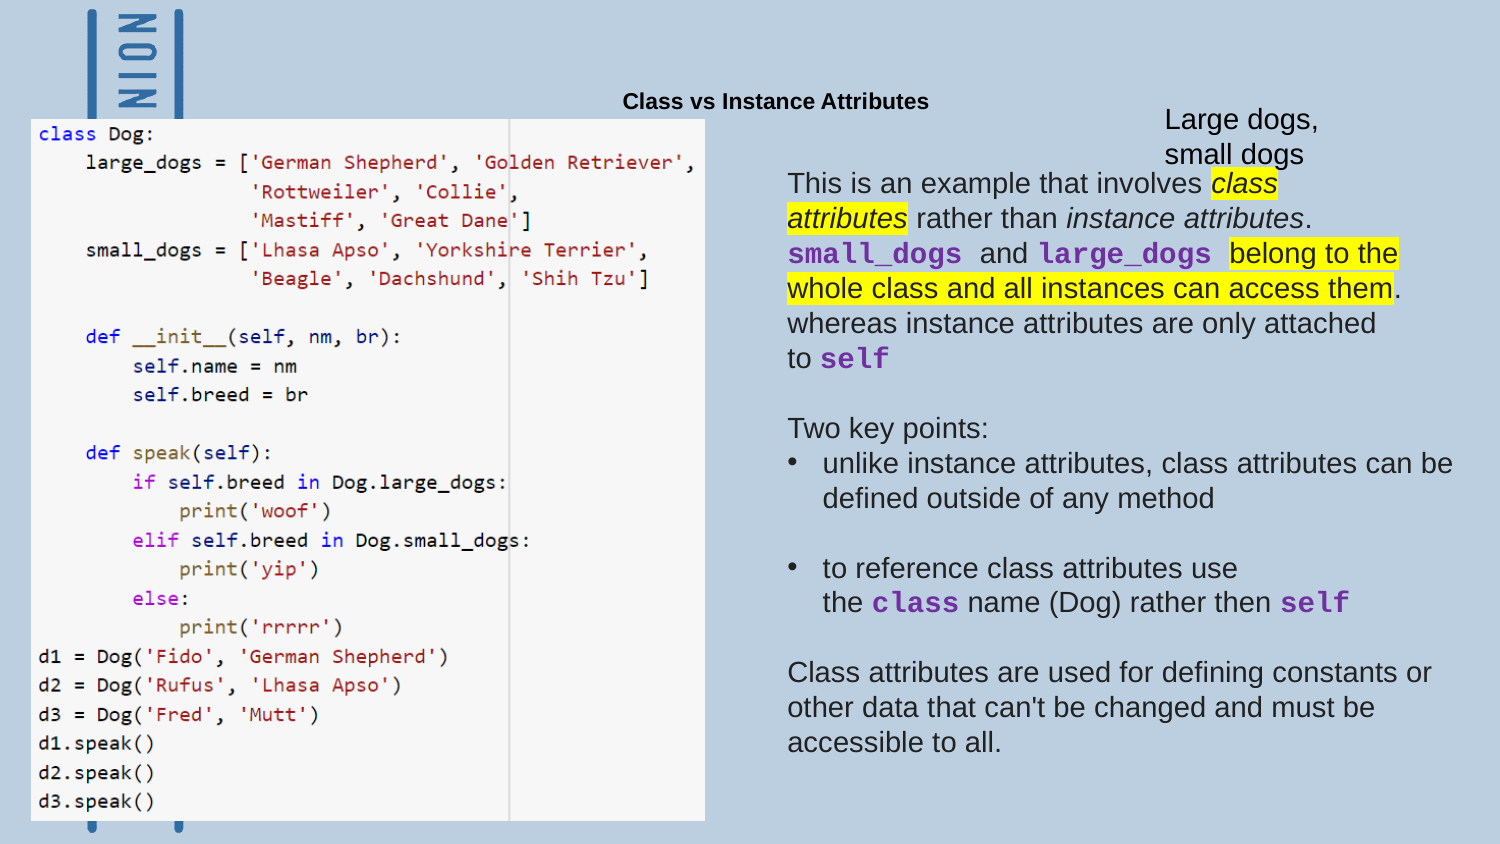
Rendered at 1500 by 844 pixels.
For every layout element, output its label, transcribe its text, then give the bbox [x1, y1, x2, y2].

picture [0, 0, 1500, 844]
text_box Large dogs, small dogs [1149, 93, 1340, 178]
title Class vs Instance Attributes [187, 10, 1365, 120]
text_box This is an example that involves class attributes rather than instance attributes. small_dogs and large_dogs belong to the whole class and all instances can access them. whereas instance attributes are only attached to self Two key points: unlike instance attributes, class attributes can be defined outside of any method to reference class attributes use the class name (Dog) rather then self Class attributes are used for defining constants or other data that can't be changed and must be accessible to all. [776, 178, 1469, 739]
